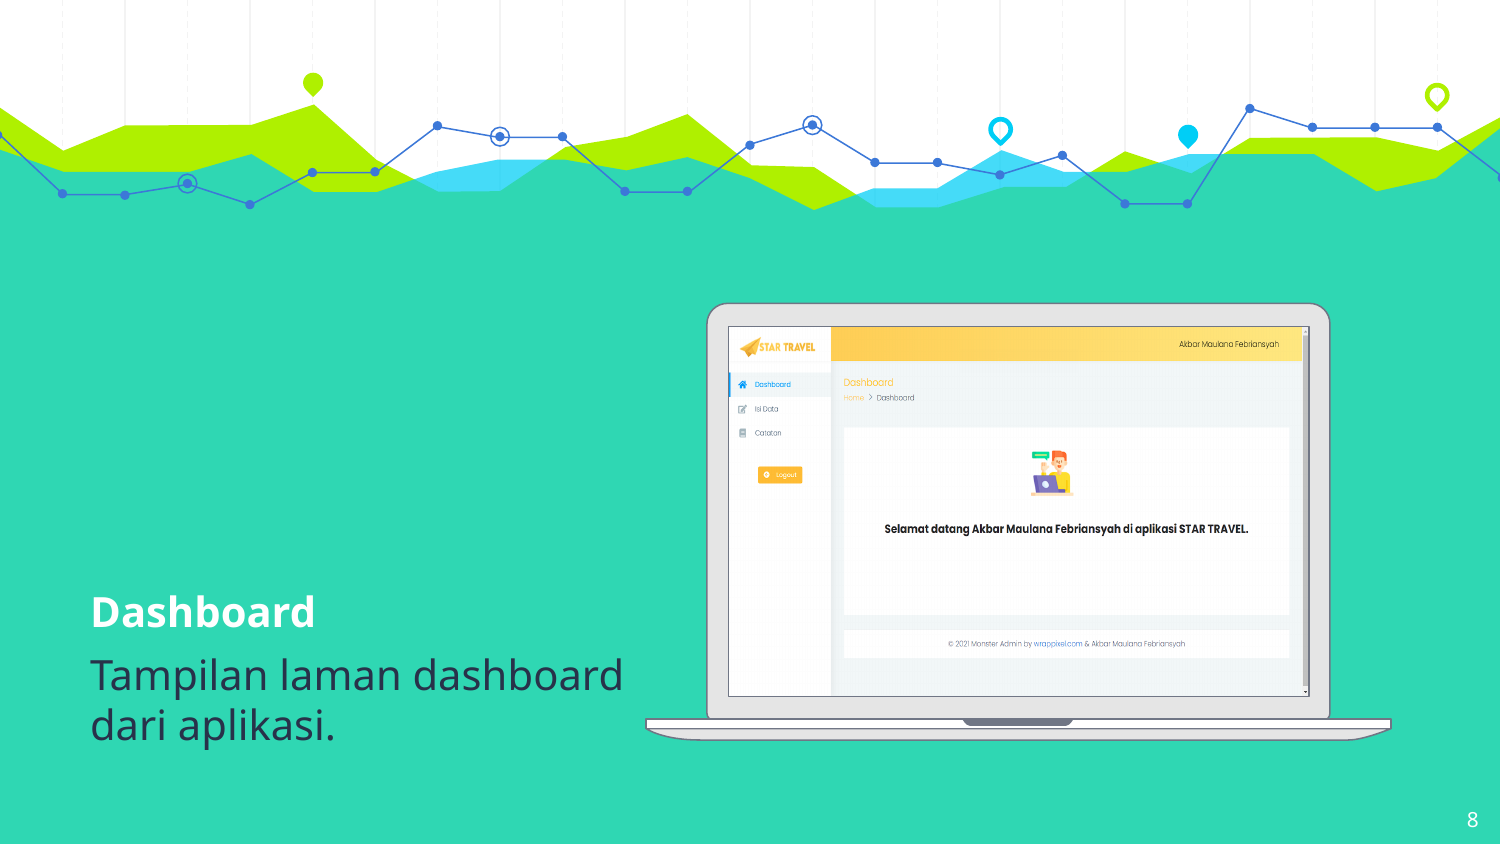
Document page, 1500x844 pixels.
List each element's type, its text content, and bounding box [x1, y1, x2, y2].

picture [729, 327, 1309, 697]
list Dashboard Tampilan laman dashboard dari aplikasi. [75, 353, 662, 764]
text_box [645, 303, 1392, 741]
slide_number 8 [1403, 791, 1494, 844]
